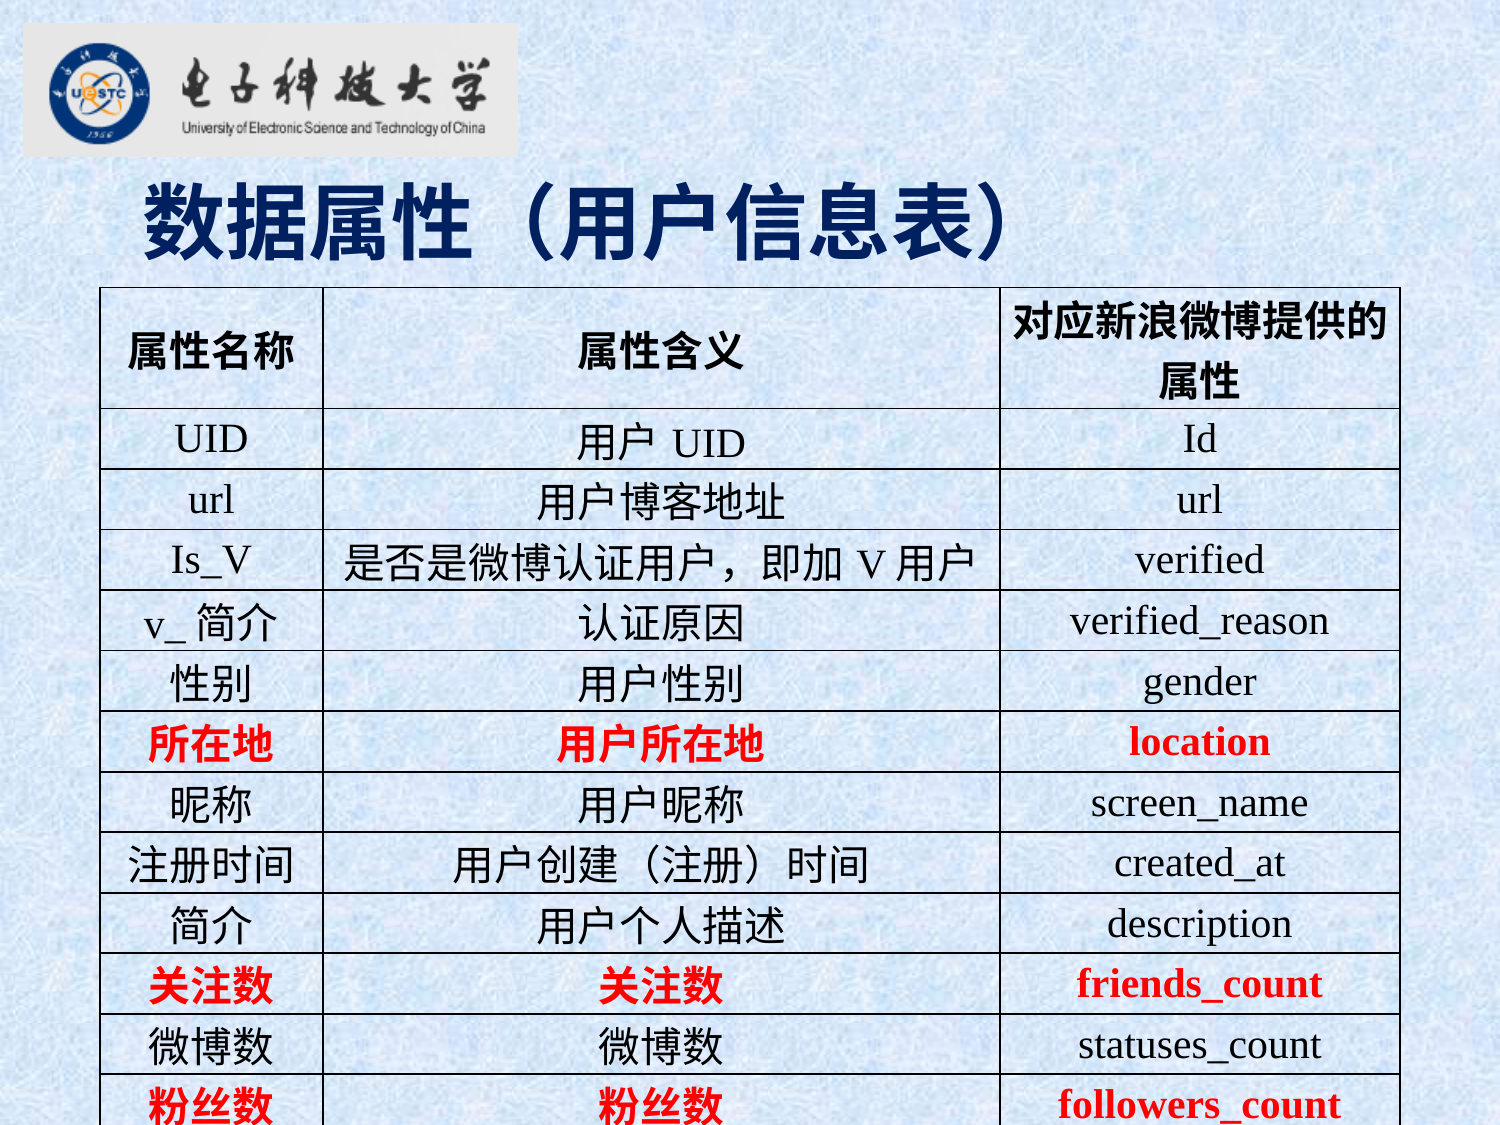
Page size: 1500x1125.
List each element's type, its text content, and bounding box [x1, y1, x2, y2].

table_cell location [1001, 712, 1399, 771]
table_cell 是否是微博认证用户，即加V用户 [324, 530, 999, 589]
table_header 对应新浪微博提供的属性 [1001, 288, 1399, 408]
table_cell 关注数 [324, 954, 999, 1013]
table_cell gender [1001, 651, 1399, 710]
table_cell v_简介 [101, 591, 322, 650]
table_cell url [1001, 470, 1399, 529]
table_cell 用户个人描述 [324, 894, 999, 952]
table_header 属性名称 [101, 288, 322, 408]
table_cell 用户昵称 [324, 773, 999, 831]
table_cell Is_V [101, 530, 322, 589]
table_cell 性别 [101, 651, 322, 710]
table_cell url [101, 470, 322, 529]
table_cell description [1001, 894, 1399, 952]
table_cell 用户博客地址 [324, 470, 999, 529]
table_cell 微博数 [324, 1015, 999, 1073]
table_cell 用户性别 [324, 651, 999, 710]
table_header 属性含义 [324, 288, 999, 408]
table_cell screen_name [1001, 773, 1399, 831]
table_cell friends_count [1001, 954, 1399, 1013]
title 数据属性（用户信息表） [87, 162, 1113, 310]
table_cell 所在地 [101, 712, 322, 771]
table_cell Id [1001, 409, 1399, 468]
table_cell 昵称 [101, 773, 322, 831]
table_cell created_at [1001, 833, 1399, 892]
table_cell 简介 [101, 894, 322, 952]
table_cell verified [1001, 530, 1399, 589]
table_cell 注册时间 [101, 833, 322, 892]
table_cell UID [101, 409, 322, 468]
table_cell 用户创建（注册）时间 [324, 833, 999, 892]
table_cell statuses_count [1001, 1015, 1399, 1073]
table_cell 认证原因 [324, 591, 999, 650]
table_cell 关注数 [101, 954, 322, 1013]
picture [0, 0, 1500, 1125]
table_cell followers_count [1001, 1075, 1399, 1125]
table_cell 用户UID [324, 409, 999, 468]
table_cell 微博数 [101, 1015, 322, 1073]
table_cell 粉丝数 [101, 1075, 322, 1125]
table_cell verified_reason [1001, 591, 1399, 650]
table_cell 用户所在地 [324, 712, 999, 771]
table_cell 粉丝数 [324, 1075, 999, 1125]
